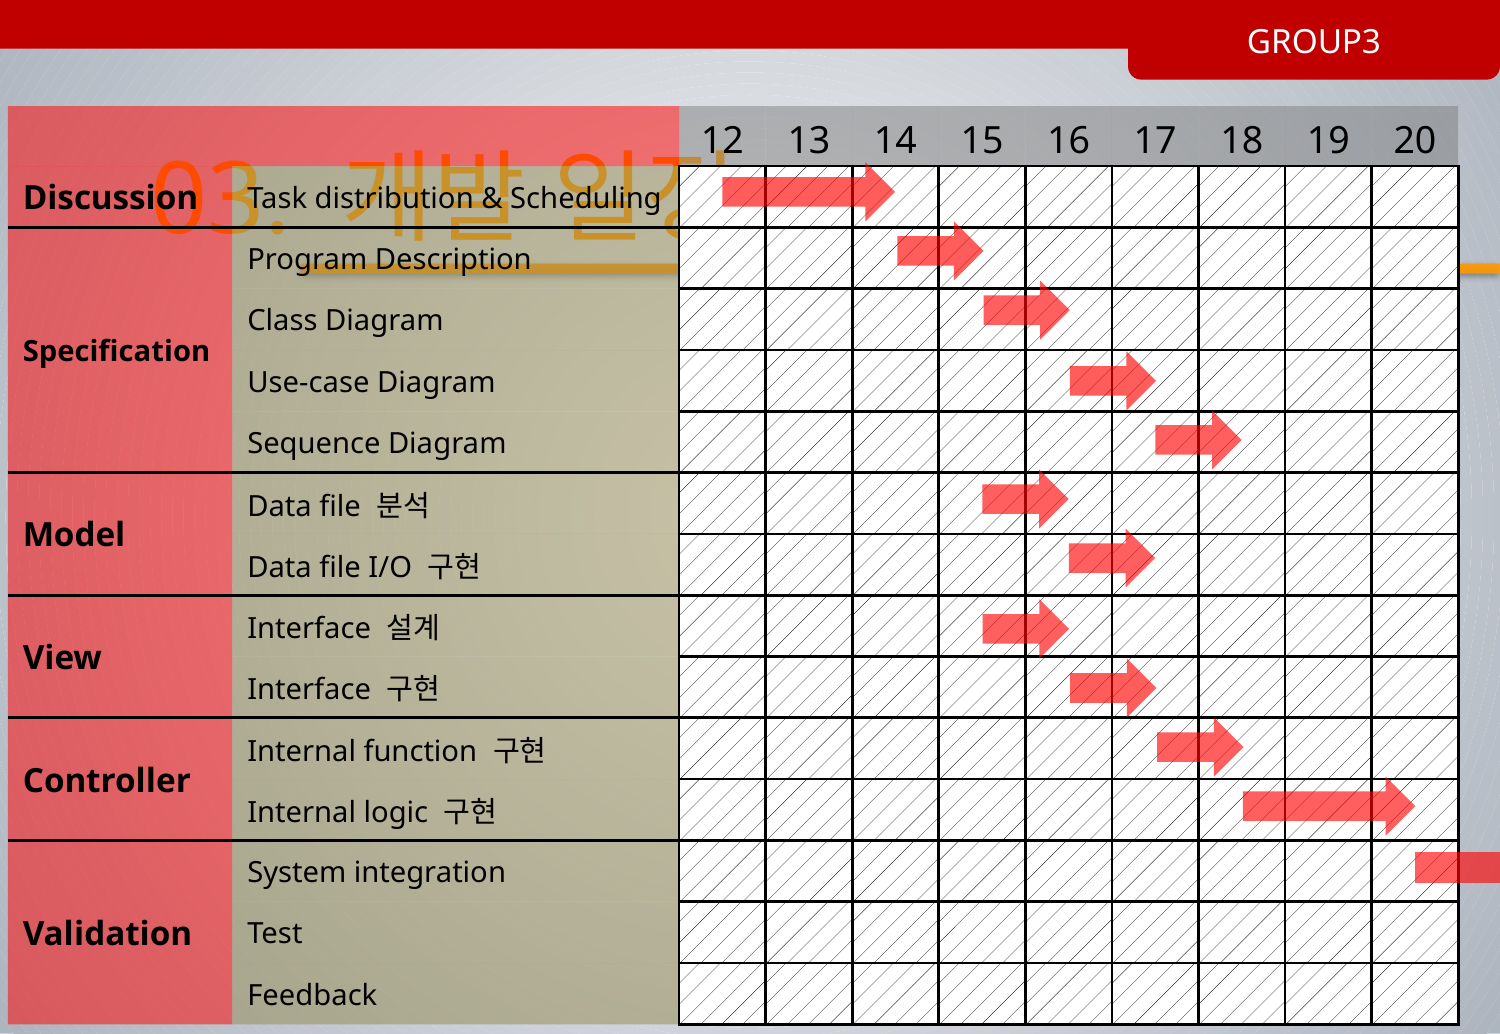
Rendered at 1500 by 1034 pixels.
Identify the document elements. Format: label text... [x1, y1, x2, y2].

table_cell [1286, 474, 1370, 533]
table_cell Internal logic 구현 [232, 779, 678, 839]
table_cell [1373, 167, 1457, 226]
table_cell [854, 658, 937, 716]
table_cell [854, 229, 937, 268]
table_cell Sequence Diagram [232, 411, 678, 471]
table_header 13 [766, 106, 852, 165]
table_cell [1200, 780, 1284, 839]
table_cell [680, 658, 764, 716]
table_cell [1027, 474, 1111, 533]
table_cell [1373, 964, 1457, 1023]
table_cell [940, 167, 1024, 226]
table_cell [680, 167, 764, 226]
text_box [1066, 526, 1158, 590]
table_cell Model [8, 474, 232, 594]
table_cell [680, 903, 764, 962]
text_box [1155, 715, 1246, 779]
table_cell [940, 351, 1024, 410]
table_cell [1027, 842, 1111, 900]
table_cell [767, 535, 851, 594]
table_cell [940, 842, 1024, 900]
table_cell [1286, 964, 1370, 1023]
text_box [1153, 408, 1244, 472]
table_cell [854, 842, 937, 900]
table_cell Data file I/O 구현 [232, 534, 678, 594]
table_cell [1200, 903, 1284, 962]
table_cell [854, 351, 937, 410]
table_cell Test [232, 902, 678, 963]
table_cell Data file 분석 [232, 474, 678, 534]
table_cell [680, 964, 764, 1023]
table_cell Validation [8, 842, 232, 1024]
table_header 18 [1199, 106, 1285, 165]
table_cell [1215, 413, 1284, 471]
table_cell [940, 535, 1024, 594]
table_cell [767, 351, 851, 410]
table_cell [1027, 278, 1039, 287]
table_cell [1042, 278, 1111, 287]
table_cell [1373, 780, 1457, 839]
table_cell Class Diagram [232, 289, 678, 350]
table_cell [1027, 646, 1037, 655]
table_cell [1131, 658, 1197, 716]
table_cell [1200, 842, 1284, 900]
table_cell [1286, 658, 1370, 716]
table_cell View [8, 597, 232, 716]
table_cell Program Description [232, 229, 678, 289]
text_box [1068, 656, 1159, 720]
table_cell [940, 719, 1024, 778]
table_cell Use-case Diagram [232, 350, 678, 411]
table_cell [1200, 457, 1210, 471]
table_cell [1200, 351, 1284, 410]
table_cell [1286, 413, 1370, 471]
table_cell [1027, 535, 1111, 594]
table_cell [1113, 351, 1124, 364]
table_cell Discussion [8, 166, 232, 226]
table_cell [854, 903, 937, 962]
table_cell [1113, 964, 1197, 1023]
table_cell [1027, 351, 1111, 410]
table_cell [854, 278, 937, 287]
table_cell [1027, 229, 1111, 268]
table_cell Interface 구현 [232, 657, 678, 716]
table_cell [1373, 535, 1457, 594]
table_cell [940, 780, 1024, 839]
table_cell [940, 474, 1024, 533]
table_cell [1113, 842, 1197, 900]
table_cell [1113, 903, 1197, 962]
table_cell [1373, 229, 1457, 268]
table_cell [1027, 780, 1111, 839]
table_header 14 [852, 106, 939, 165]
table_cell [1027, 167, 1111, 226]
text_box [980, 597, 1072, 661]
table_cell [767, 658, 851, 716]
table_cell [1200, 229, 1284, 268]
table_cell [767, 842, 851, 900]
table_cell [680, 229, 764, 268]
table_cell [940, 964, 1024, 1023]
table_cell [680, 474, 764, 533]
table_cell [1113, 719, 1197, 778]
table_cell [680, 719, 764, 778]
table_cell [1286, 903, 1370, 962]
table_cell [1113, 413, 1197, 471]
table_cell Task distribution & Scheduling [232, 166, 678, 226]
table_cell [1027, 719, 1111, 778]
table_cell [767, 209, 851, 226]
table_cell [1200, 658, 1284, 716]
table_cell [1286, 780, 1370, 789]
table_cell [680, 290, 764, 349]
table_cell [1200, 535, 1284, 594]
table_cell Interface 설계 [232, 597, 678, 657]
table_cell [1373, 903, 1457, 962]
table_cell [1373, 278, 1457, 287]
table_cell [1286, 229, 1370, 268]
table_cell [1200, 764, 1212, 778]
table_cell [940, 290, 1024, 349]
table_cell [767, 290, 851, 349]
text_box [980, 467, 1071, 531]
table_cell [1200, 167, 1284, 226]
table_cell [1113, 597, 1197, 655]
table_cell [1027, 597, 1038, 612]
table_cell [1200, 413, 1210, 423]
table_cell [854, 780, 937, 839]
table_cell [680, 597, 764, 655]
table_cell [680, 278, 764, 287]
table_cell [1113, 705, 1124, 716]
table_cell [1131, 351, 1197, 410]
table_cell [767, 719, 851, 778]
table_cell [1113, 398, 1124, 410]
table_cell [680, 535, 764, 594]
table_cell [854, 167, 937, 226]
table_cell Specification [8, 229, 232, 471]
table_header 16 [1025, 106, 1112, 165]
table_cell [940, 903, 1024, 962]
table_cell [1027, 413, 1111, 471]
table_cell [940, 413, 1024, 471]
table_cell [1113, 290, 1197, 349]
text_box [981, 278, 1072, 342]
table_cell [1286, 351, 1370, 410]
text_box [1240, 774, 1418, 838]
table_cell [854, 474, 937, 533]
table_cell System integration [232, 842, 678, 902]
table_cell [1200, 597, 1284, 655]
table_cell [1200, 964, 1284, 1023]
table_cell [1041, 597, 1111, 655]
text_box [0, 0, 1500, 80]
table_cell [940, 597, 1024, 655]
table_cell [1286, 535, 1370, 594]
text_box [1413, 850, 1500, 885]
table_cell [966, 229, 1024, 268]
table_cell [767, 278, 851, 287]
table_cell [1027, 964, 1111, 1023]
table_header 20 [1372, 106, 1458, 165]
table_cell Internal function 구현 [232, 719, 678, 779]
table_cell [767, 780, 851, 839]
table_cell [854, 413, 937, 471]
table_cell [1373, 842, 1457, 900]
table_cell [1113, 229, 1197, 268]
table_cell [940, 229, 951, 234]
table_header 19 [1285, 106, 1372, 165]
text_box [1067, 349, 1159, 413]
table_cell Controller [8, 719, 232, 839]
table_cell [1286, 824, 1370, 839]
table_cell [767, 964, 851, 1023]
table_cell [940, 658, 1024, 716]
table_cell [1373, 719, 1457, 778]
table_cell [767, 167, 851, 175]
table_cell [1217, 719, 1284, 778]
table_cell [940, 278, 1024, 287]
table_cell [1113, 474, 1197, 533]
table_cell [1286, 842, 1370, 900]
table_cell [1027, 290, 1111, 349]
table_cell [1200, 278, 1284, 287]
table_cell [854, 535, 937, 594]
table_cell [1200, 290, 1284, 349]
table_cell [1373, 658, 1457, 716]
table_cell [1113, 167, 1197, 226]
table_cell [1373, 351, 1457, 410]
table_header 12 [679, 106, 766, 165]
table_header [8, 106, 679, 166]
table_cell [1373, 474, 1457, 533]
table_cell [854, 719, 937, 778]
table_cell [680, 413, 764, 471]
table_cell [1200, 474, 1284, 533]
table_cell [1286, 719, 1370, 778]
table_cell [1113, 658, 1124, 671]
table_cell [1286, 167, 1370, 226]
table_cell [854, 597, 937, 655]
table_cell [1113, 278, 1197, 287]
table_cell [1027, 903, 1111, 962]
text_box [895, 219, 986, 268]
table_cell [680, 351, 764, 410]
table_cell [680, 780, 764, 839]
table_cell [1027, 658, 1111, 716]
table_cell [1286, 290, 1370, 349]
table_cell [1373, 290, 1457, 349]
table_cell [1286, 597, 1370, 655]
table_cell Feedback [232, 963, 678, 1024]
table_cell [1373, 597, 1457, 655]
table_cell [767, 903, 851, 962]
table_cell [1373, 413, 1457, 471]
table_cell [1286, 278, 1370, 287]
text_box [720, 160, 898, 224]
table_cell [767, 229, 851, 268]
table_cell [854, 964, 937, 1023]
table_cell [767, 597, 851, 655]
text_box [951, 278, 960, 283]
table_header 15 [939, 106, 1025, 165]
table_cell [1113, 535, 1197, 594]
table_cell [767, 474, 851, 533]
table_cell [1113, 780, 1197, 839]
table_cell [854, 290, 937, 349]
table_header 17 [1112, 106, 1199, 165]
table_cell [767, 413, 851, 471]
table_cell [680, 842, 764, 900]
table_cell [1200, 719, 1211, 730]
